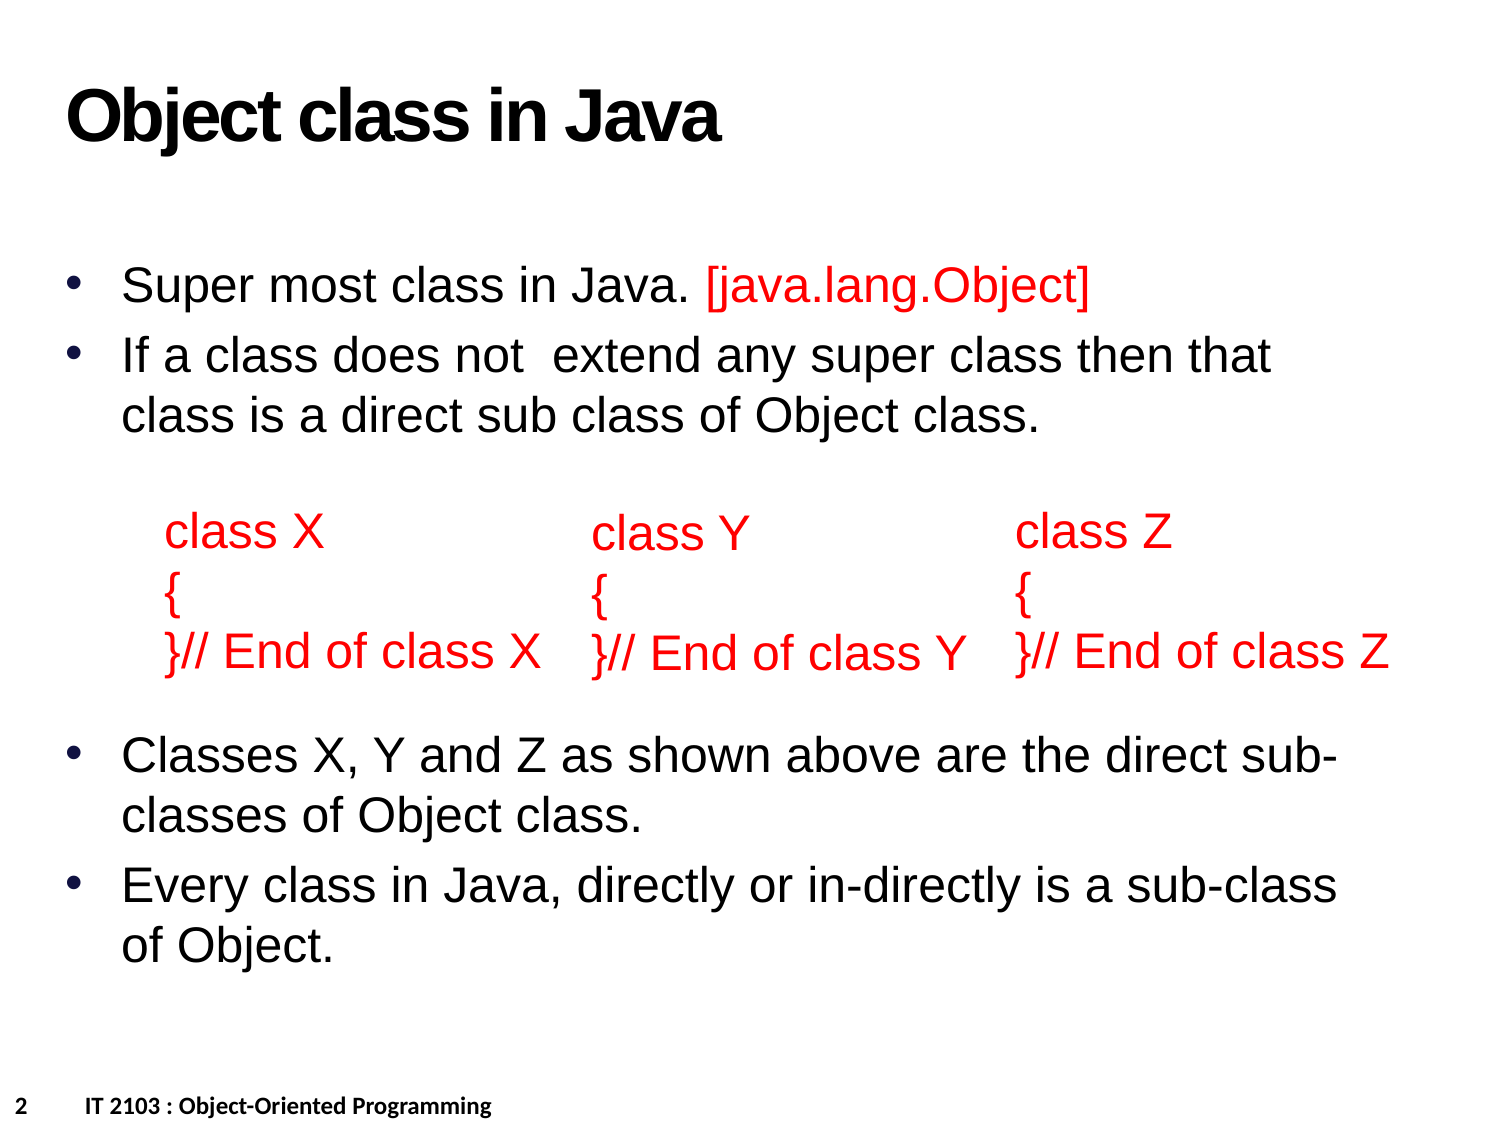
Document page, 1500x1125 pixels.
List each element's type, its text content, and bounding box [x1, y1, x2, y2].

list Super most class in Java. [java.lang.Object] If a class does not extend any super class then that class is a direct sub class of Object class. [50, 245, 1400, 457]
text_box class X { }// End of class X [149, 491, 558, 687]
list Object class in Java [50, 24, 1088, 213]
text_box class Y { }// End of class Y [576, 493, 984, 689]
text_box class Z { }// End of class Z [999, 491, 1406, 687]
text_box Classes X, Y and Z as shown above are the direct sub-classes of Object class. Every class in Java, directly or in-directly is a sub-class of Object. [49, 714, 1400, 1000]
